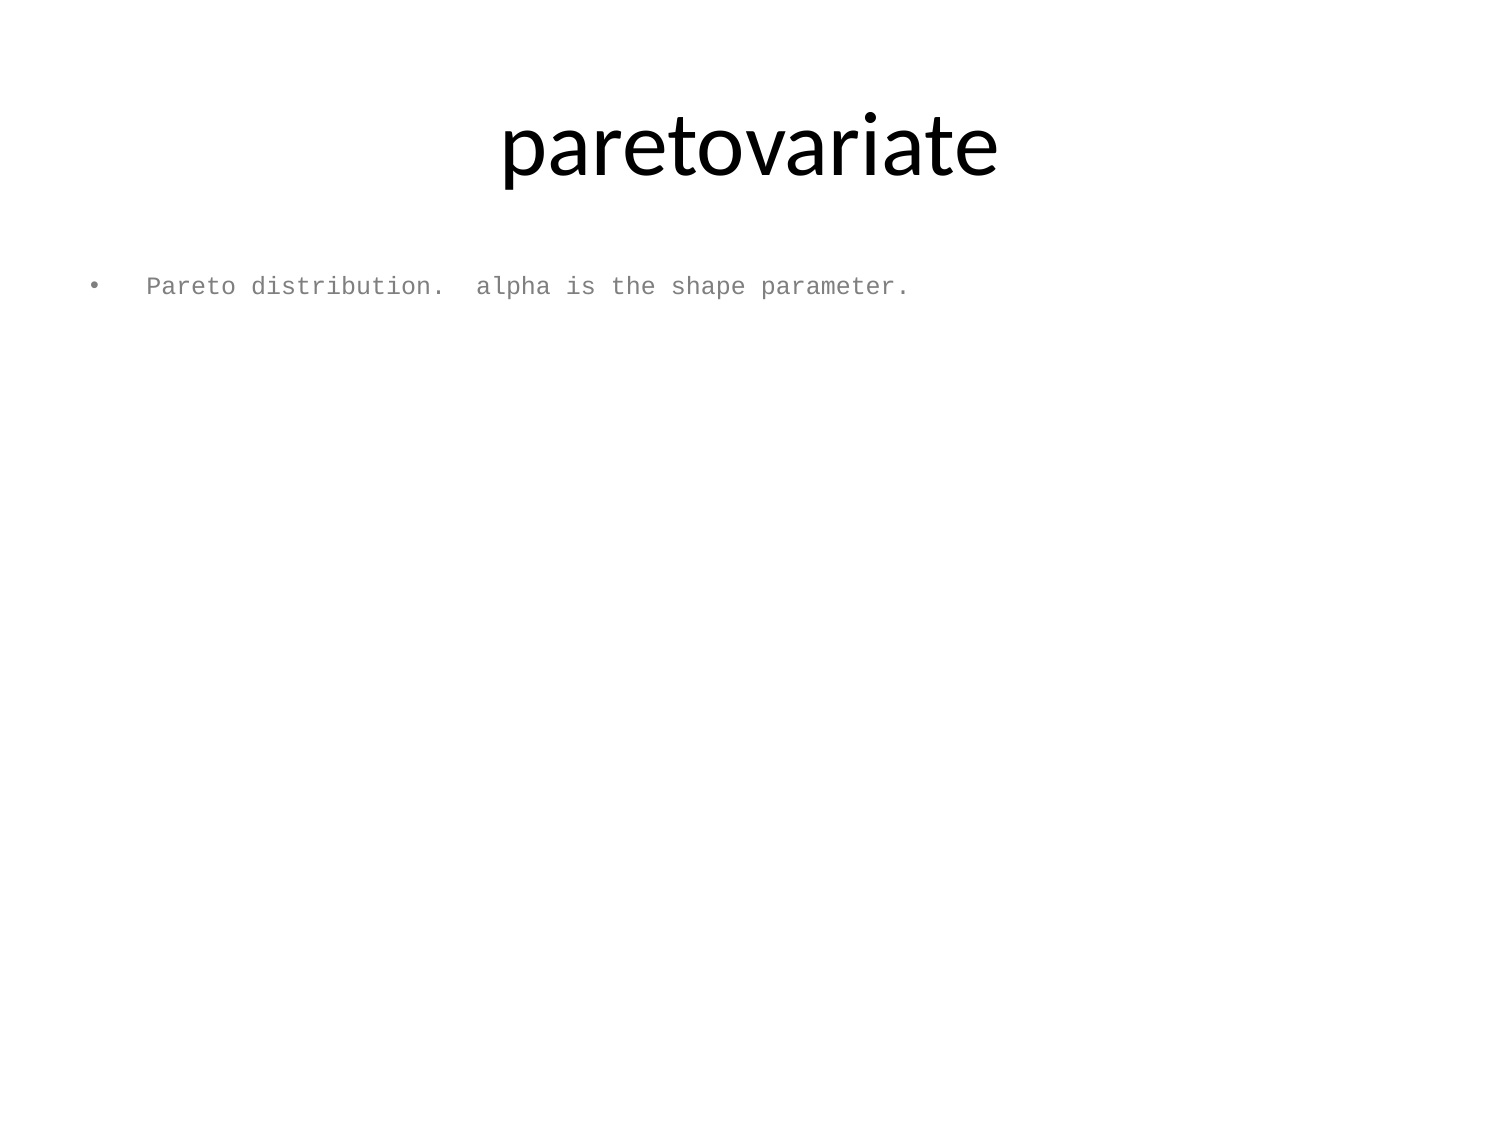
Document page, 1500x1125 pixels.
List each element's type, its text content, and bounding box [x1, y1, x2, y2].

title paretovariate [75, 45, 1425, 233]
list Pareto distribution. alpha is the shape parameter. [75, 262, 1425, 1005]
